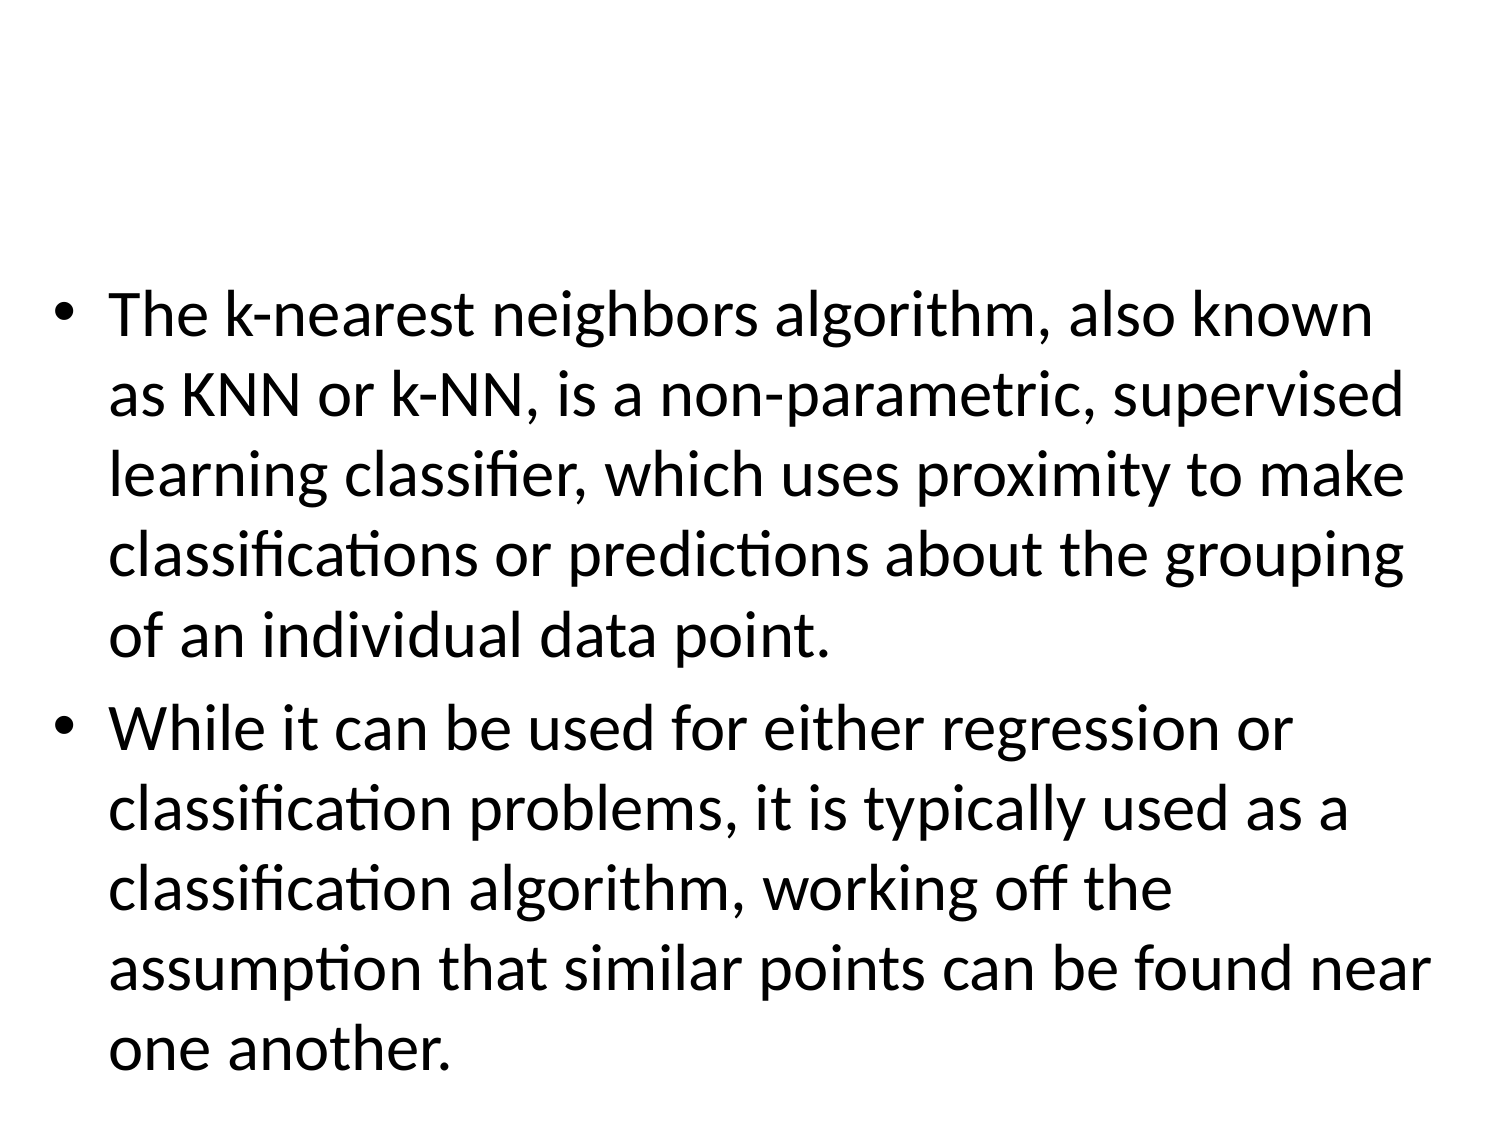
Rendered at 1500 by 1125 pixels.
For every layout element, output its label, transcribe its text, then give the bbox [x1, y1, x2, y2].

list The k-nearest neighbors algorithm, also known as KNN or k-NN, is a non-parametric, supervised learning classifier, which uses proximity to make classifications or predictions about the grouping of an individual data point. While it can be used for either regression or classification problems, it is typically used as a classification algorithm, working off the assumption that similar points can be found near one another. [37, 262, 1463, 1100]
